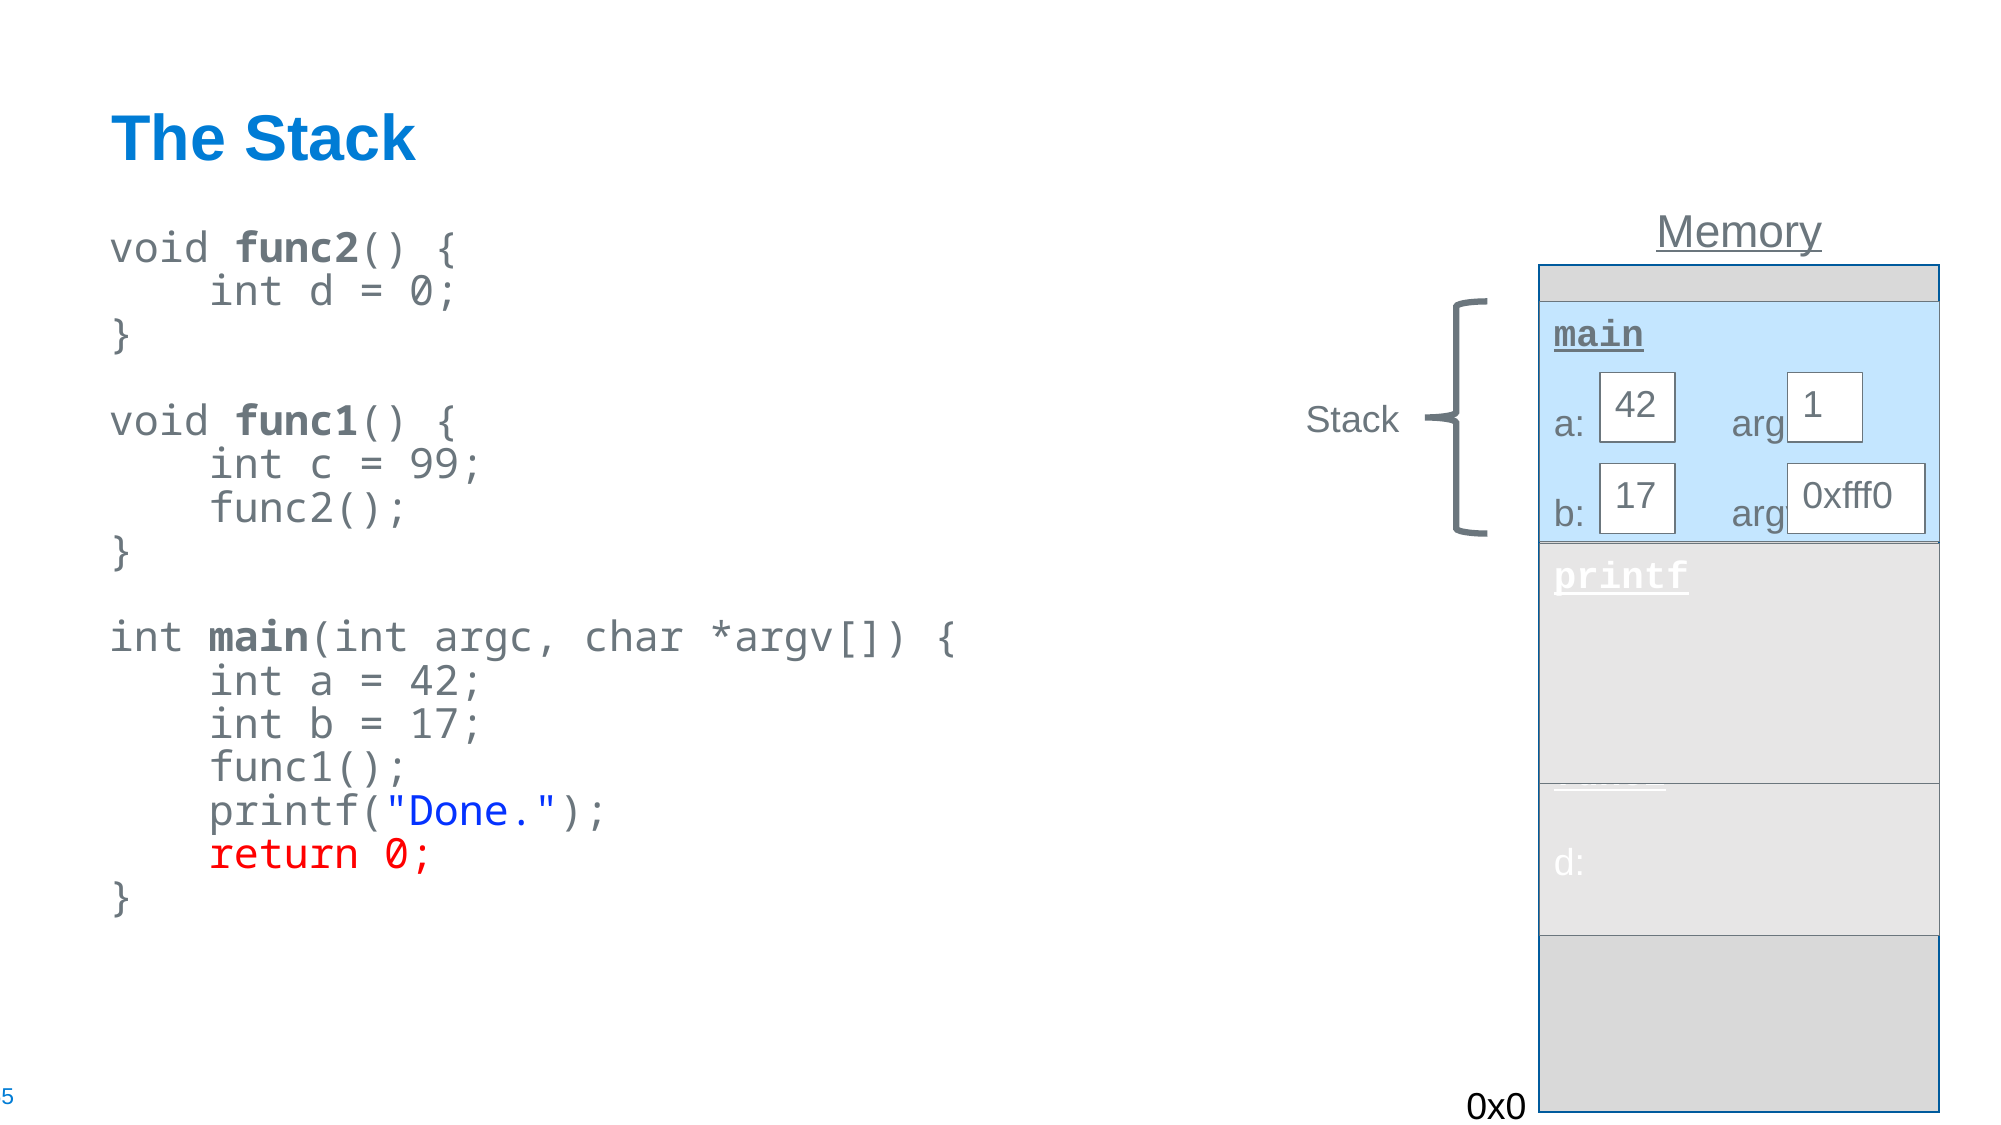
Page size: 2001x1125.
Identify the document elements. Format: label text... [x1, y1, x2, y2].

text_box 1 [1787, 372, 1863, 443]
text_box Memory [1639, 199, 1840, 264]
text_box 42 [1599, 372, 1675, 443]
text_box void func2() { int d = 0; } void func1() { int c = 99; func2(); } int main(int argc, char *argv[]) { int a = 42; int b = 17; func1(); printf("Done."); return 0; } [37, 226, 1025, 977]
text_box [1424, 300, 1488, 535]
text_box printf [1539, 543, 1940, 784]
title The Stack [96, 64, 1822, 183]
text_box func2 d: [1539, 784, 1940, 936]
text_box 17 [1599, 463, 1675, 534]
text_box main a: argc: b: argv: [1539, 301, 1940, 542]
text_box 0x0 [1451, 1074, 1542, 1125]
text_box [1538, 264, 1940, 1113]
text_box Stack [1290, 387, 1415, 447]
text_box 0xfff0 [1787, 463, 1925, 534]
